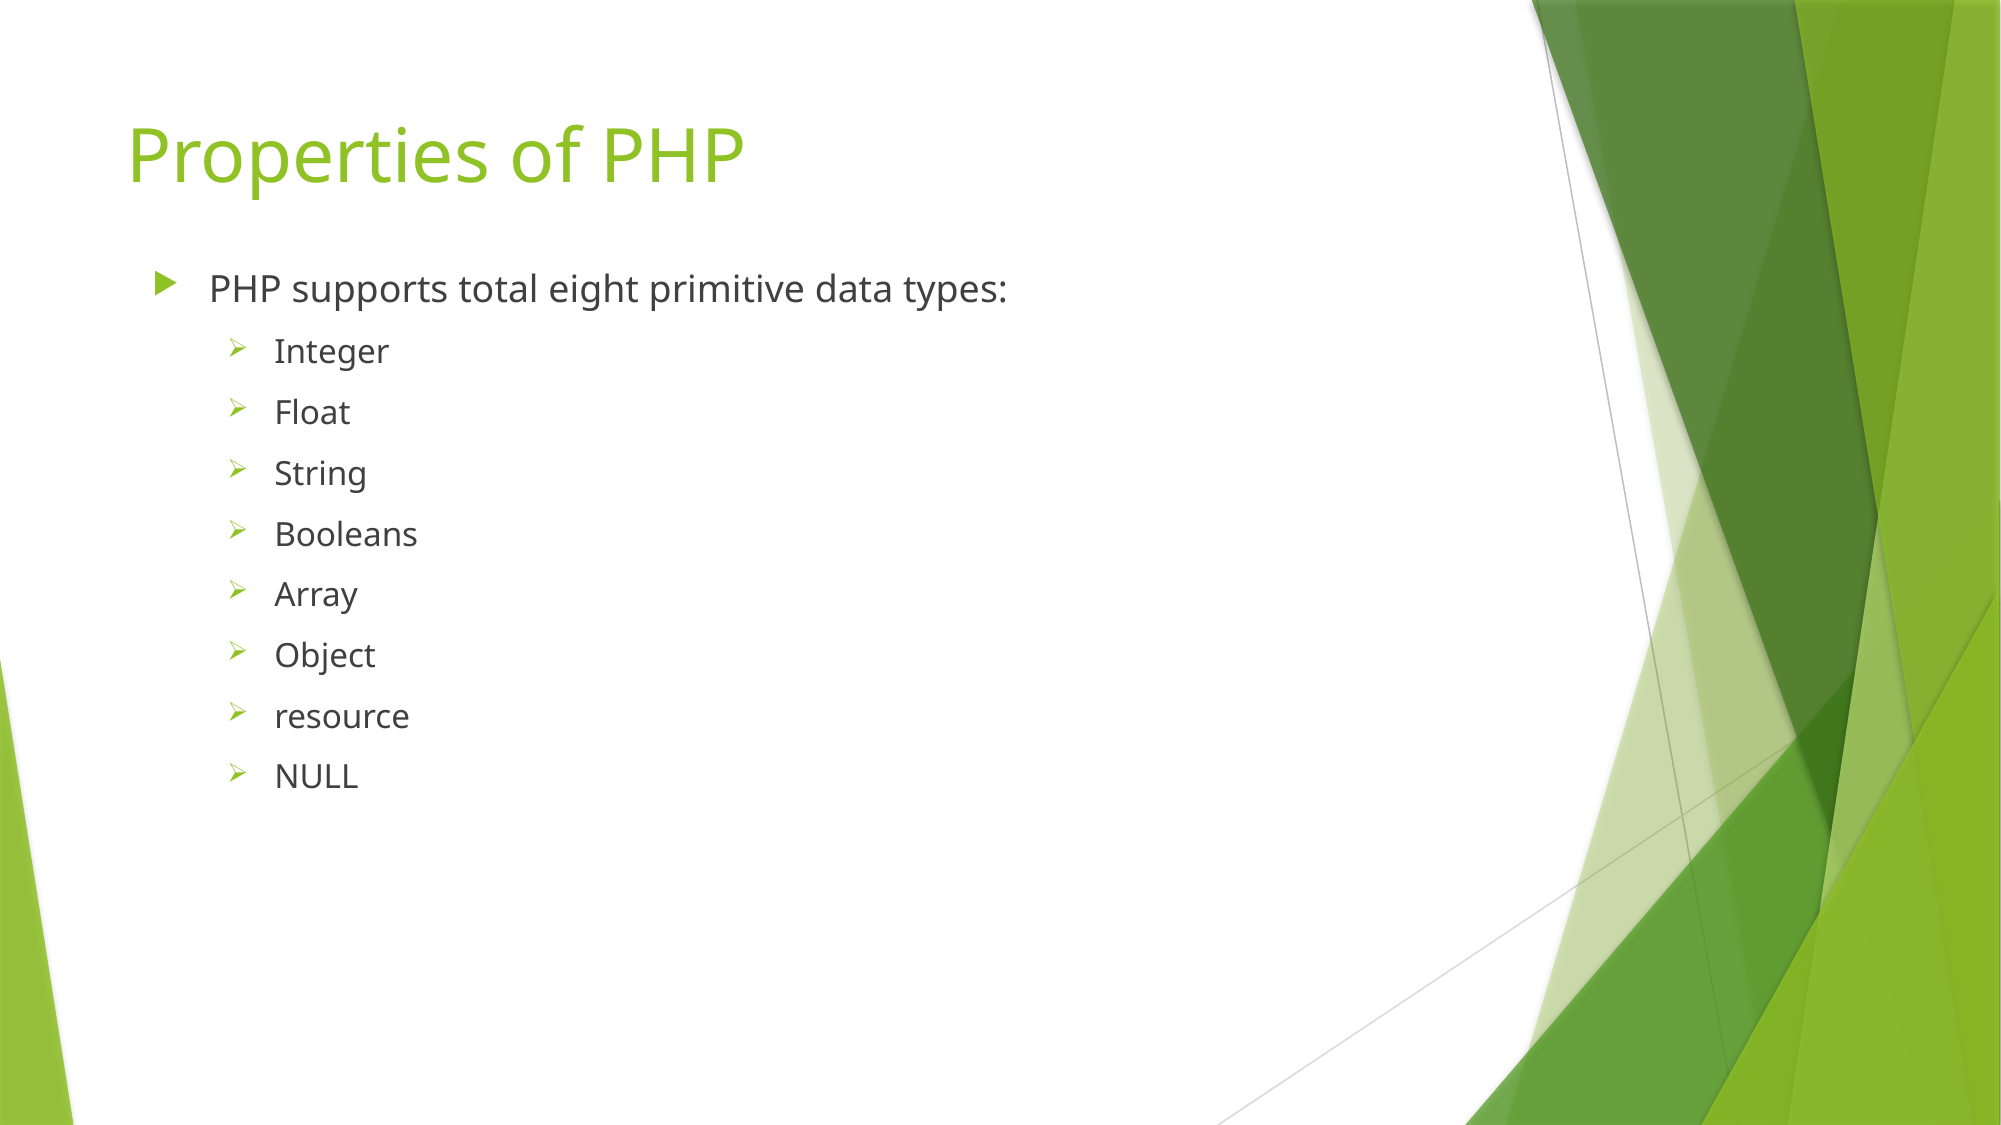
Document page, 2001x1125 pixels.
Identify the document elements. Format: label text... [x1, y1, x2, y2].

title Properties of PHP [111, 99, 1522, 317]
list PHP supports total eight primitive data types: Integer Float String Booleans Array Object resource NULL [137, 257, 1863, 1041]
